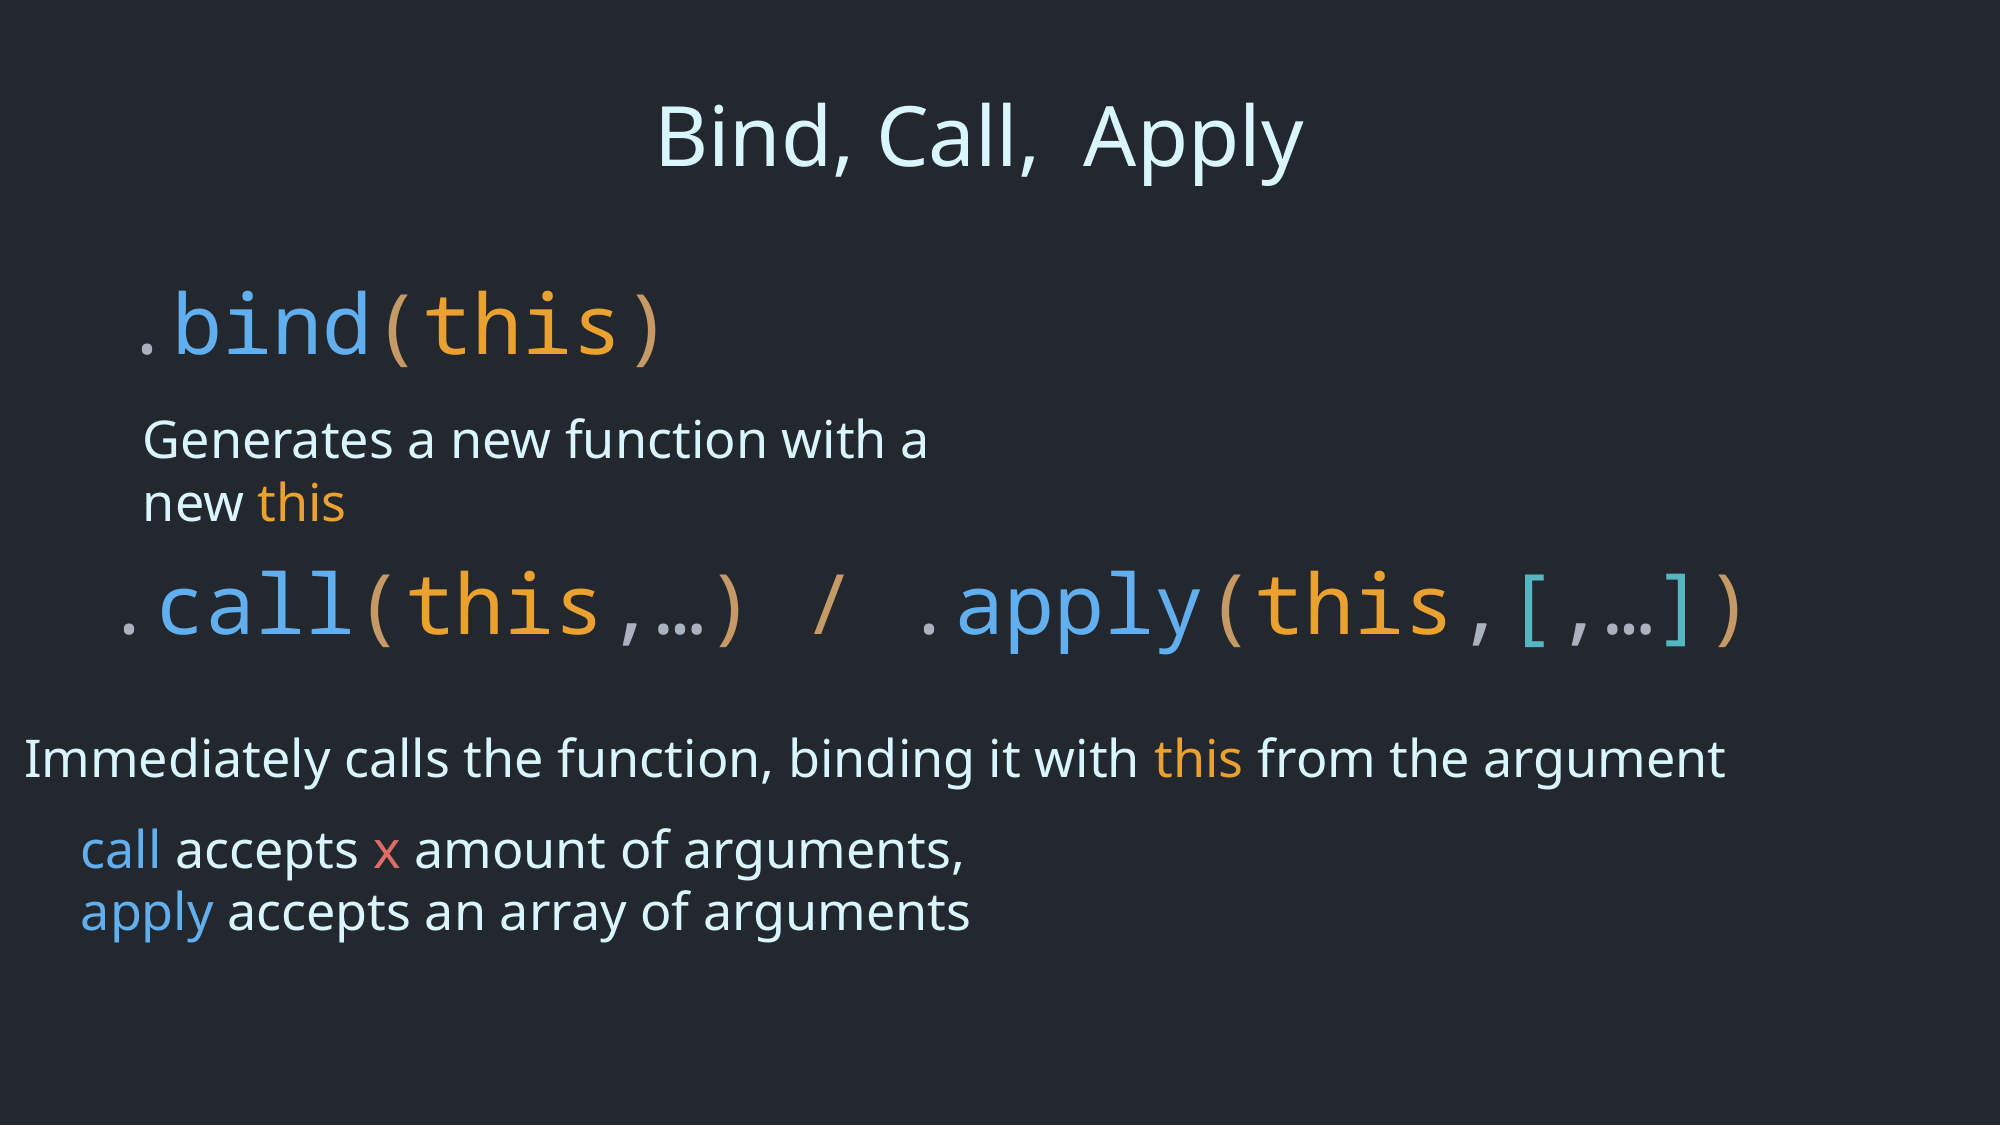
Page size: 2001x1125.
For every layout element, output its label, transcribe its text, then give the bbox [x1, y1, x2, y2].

text_box .call(this,…) / .apply(this,[,…]) [90, 543, 1770, 659]
text_box call accepts x amount of arguments, apply accepts an array of arguments [66, 808, 994, 949]
text_box .bind(this) [108, 263, 688, 379]
text_box Generates a new function with a new this [128, 399, 1040, 539]
text_box Bind, Call, Apply [639, 75, 1319, 191]
text_box Immediately calls the function, binding it with this from the argument [9, 717, 1742, 796]
